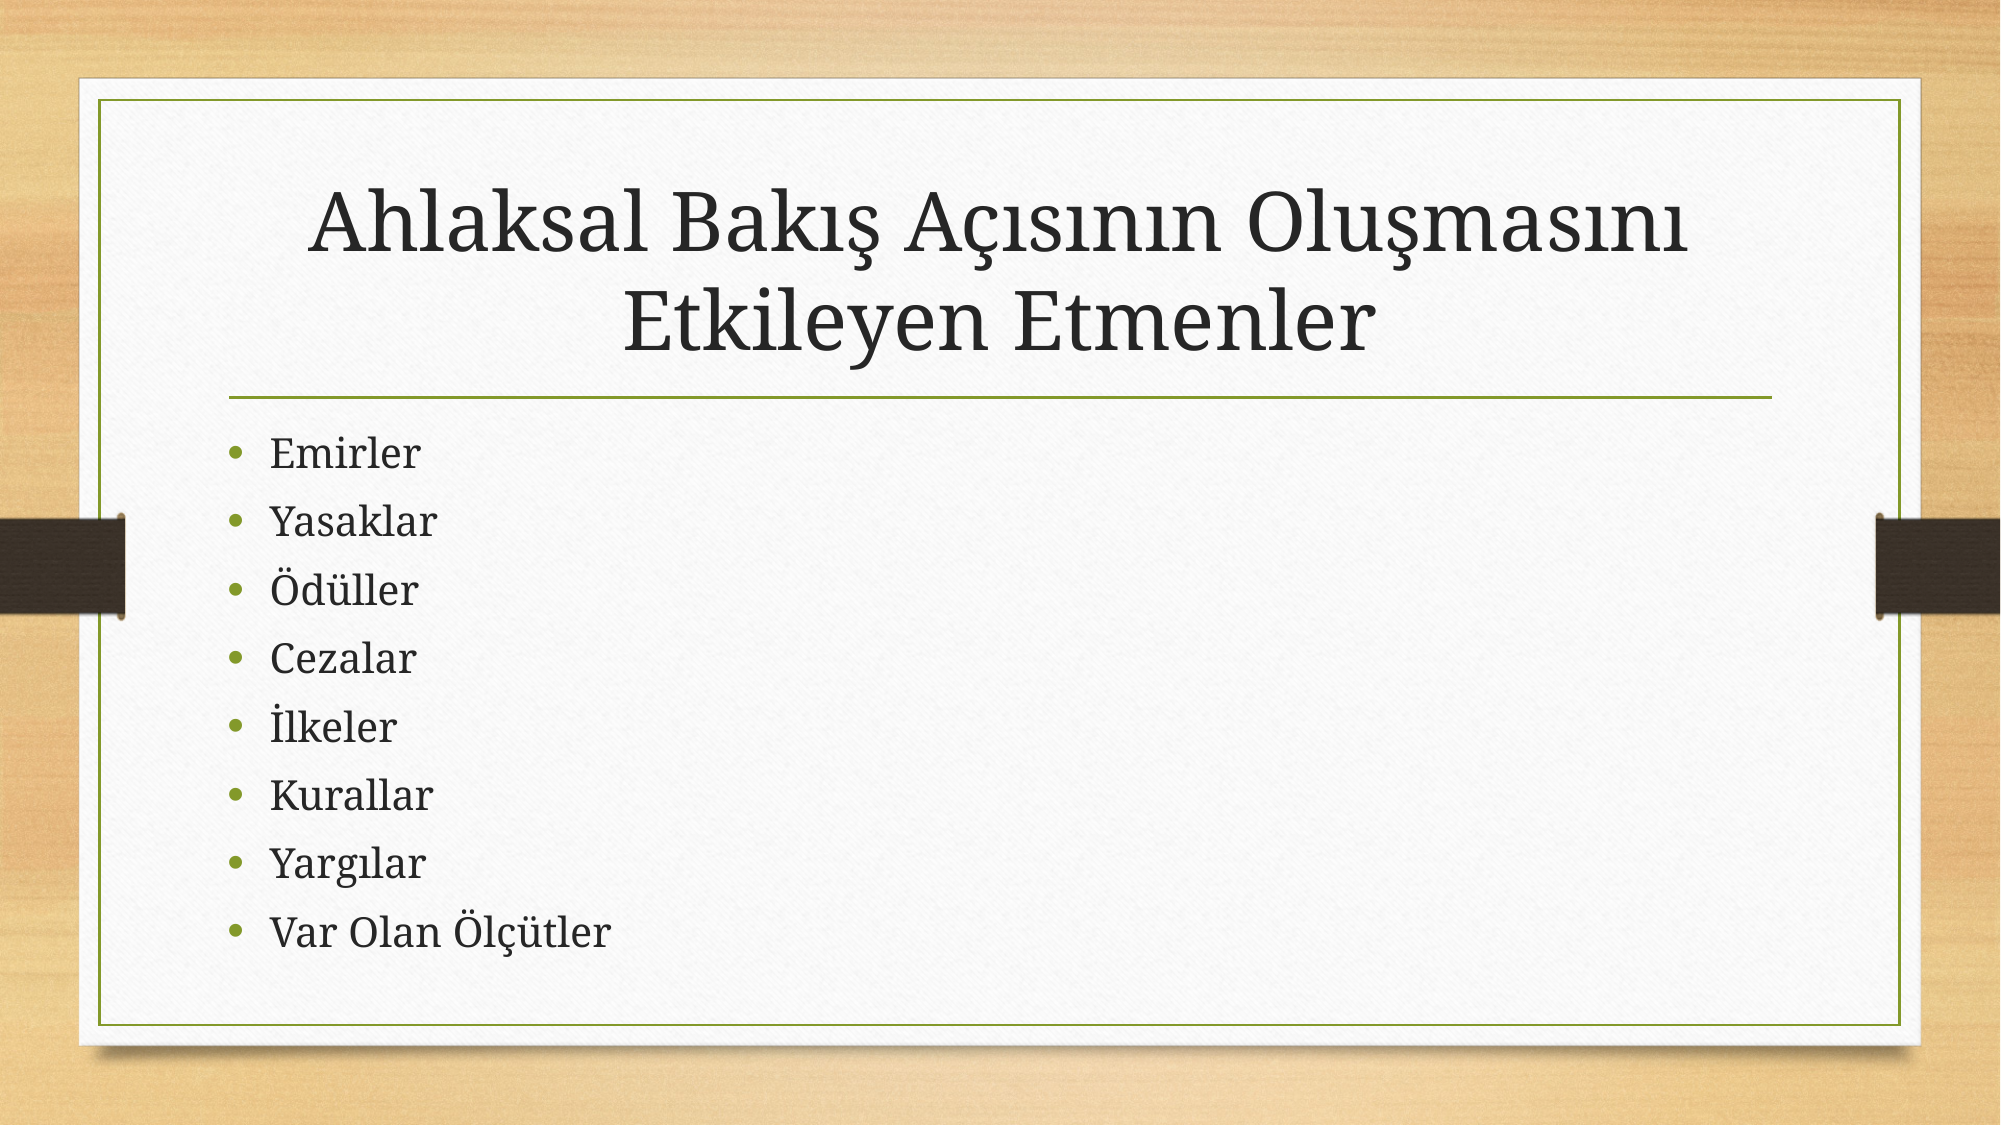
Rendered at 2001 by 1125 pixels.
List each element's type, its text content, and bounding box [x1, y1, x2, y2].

picture [0, 0, 2001, 1125]
title Ahlaksal Bakış Açısının Oluşmasını Etkileyen Etmenler [212, 161, 1788, 375]
list Emirler Yasaklar Ödüller Cezalar İlkeler Kurallar Yargılar Var Olan Ölçütler [212, 419, 1788, 964]
